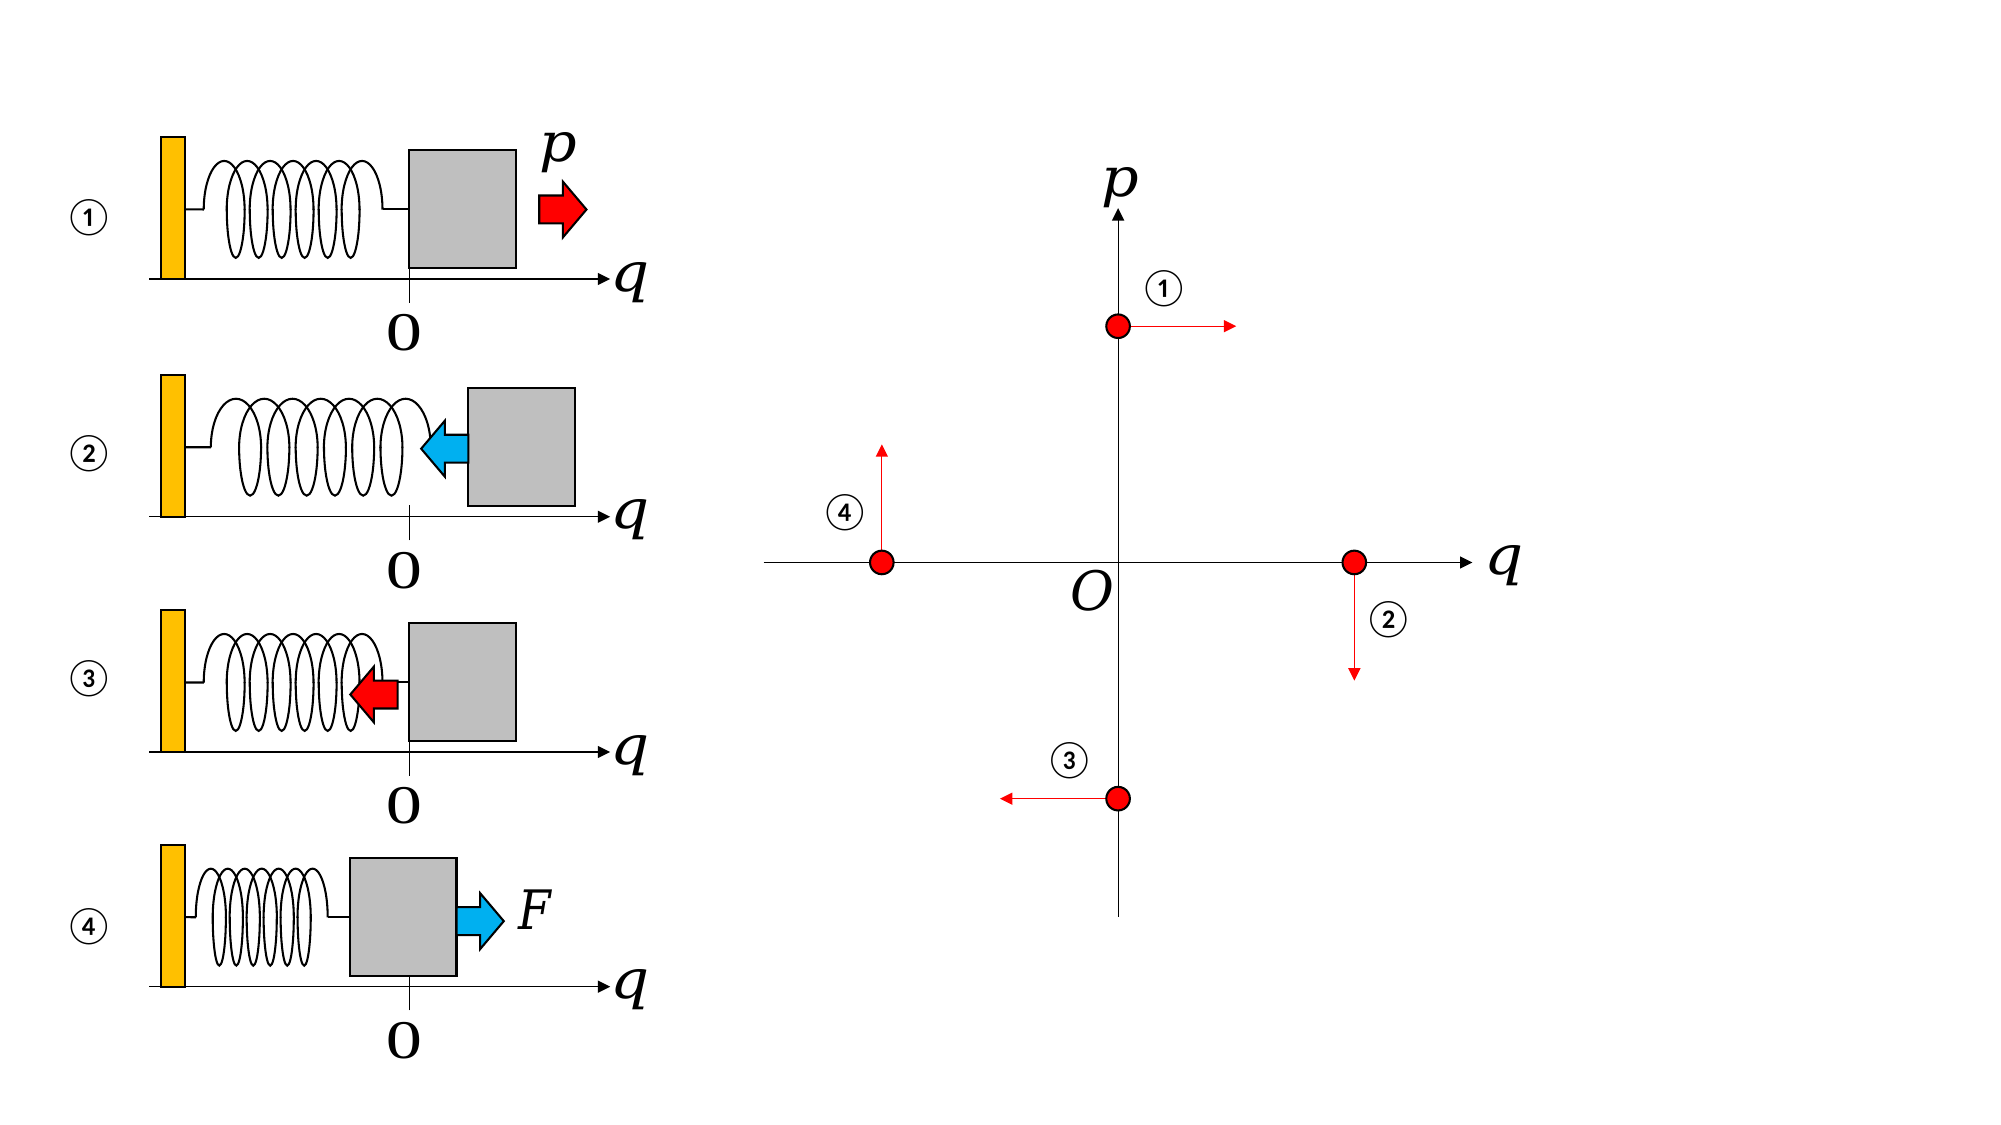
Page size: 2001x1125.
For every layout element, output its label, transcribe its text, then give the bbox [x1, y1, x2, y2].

text_box [408, 622, 517, 742]
text_box [160, 609, 186, 751]
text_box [173, 868, 351, 966]
text_box [160, 136, 186, 278]
text_box [882, 549, 895, 562]
text_box [1355, 563, 1368, 576]
text_box [1105, 785, 1118, 798]
text_box ③ [49, 645, 129, 705]
text_box [1119, 327, 1131, 339]
text_box ④ [49, 893, 129, 953]
text_box ① [1124, 255, 1204, 315]
text_box ② [1348, 586, 1354, 646]
text_box [1105, 799, 1118, 812]
text_box [1119, 785, 1131, 812]
text_box [1105, 313, 1118, 340]
text_box [1341, 563, 1354, 576]
text_box [538, 178, 588, 241]
text_box [467, 387, 576, 507]
text_box ③ [1029, 727, 1109, 788]
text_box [173, 633, 414, 731]
text_box ② [1355, 586, 1428, 646]
text_box [349, 857, 458, 977]
text_box [160, 844, 186, 986]
text_box [160, 374, 186, 516]
text_box [1341, 549, 1368, 562]
text_box ① [49, 184, 129, 245]
text_box [408, 149, 517, 269]
text_box ④ [805, 479, 881, 540]
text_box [173, 160, 414, 258]
text_box [869, 563, 895, 576]
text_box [173, 398, 469, 496]
text_box [455, 890, 506, 952]
text_box [869, 549, 881, 562]
text_box [1119, 313, 1131, 326]
text_box ② [49, 420, 129, 481]
